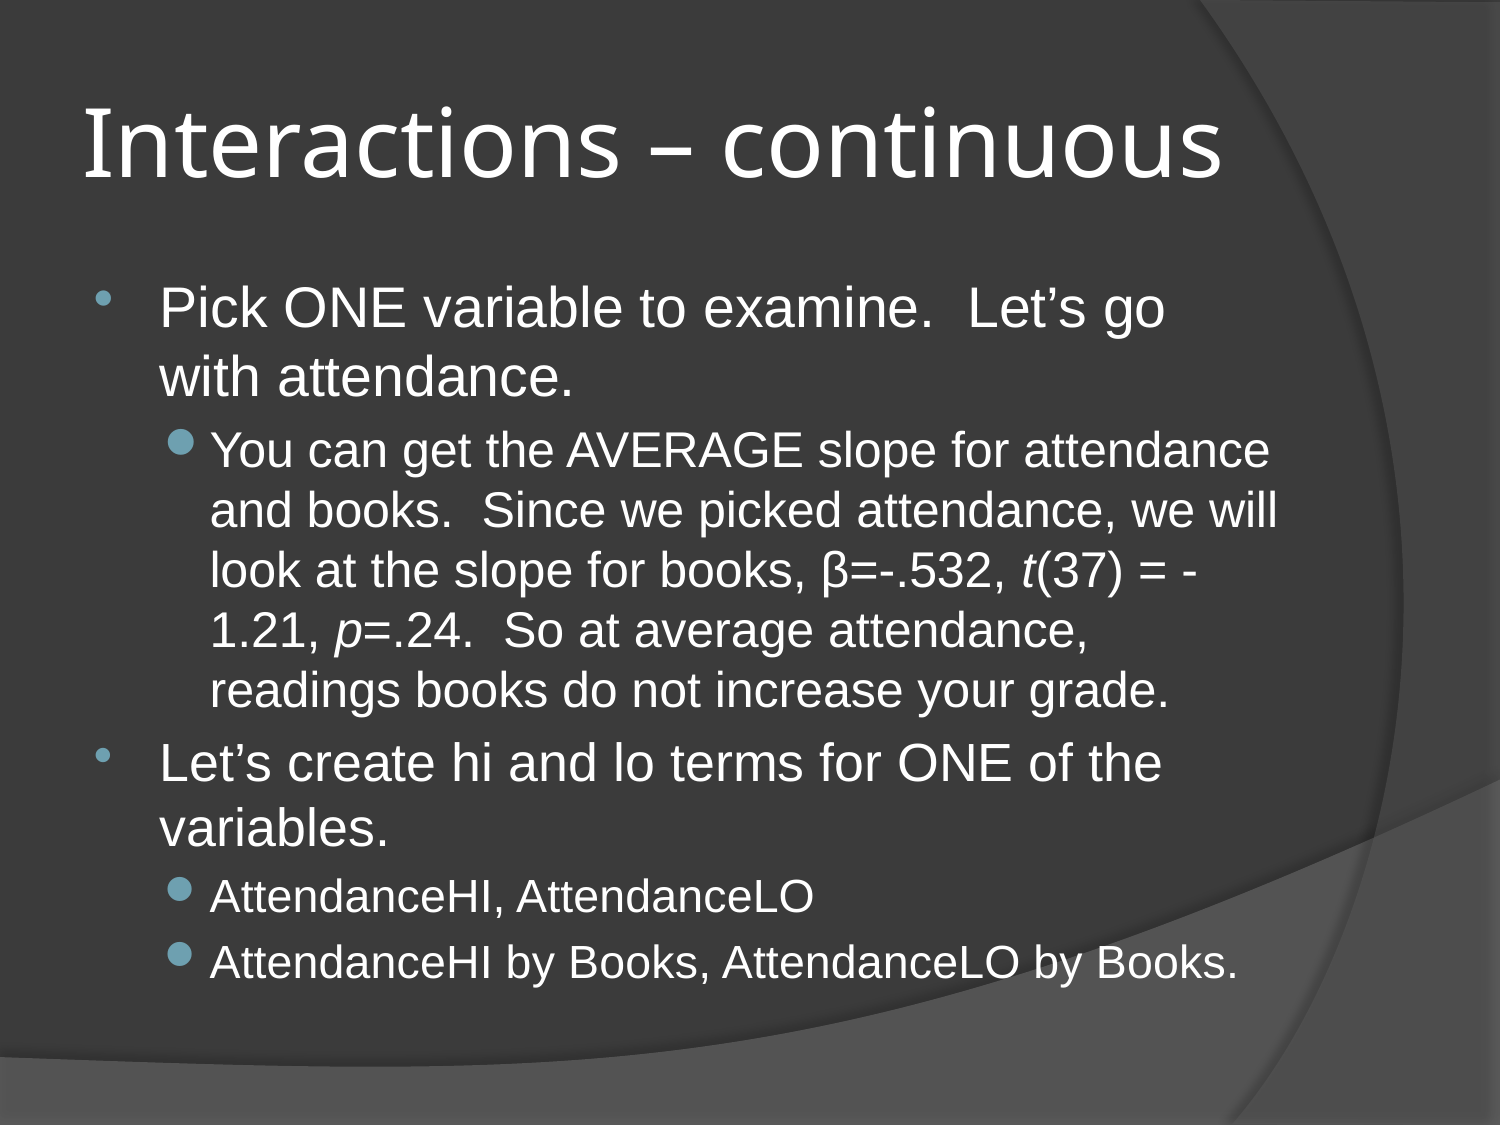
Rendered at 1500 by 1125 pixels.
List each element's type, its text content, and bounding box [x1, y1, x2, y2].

list Pick ONE variable to examine. Let’s go with attendance. You can get the AVERAGE slope for attendance and books. Since we picked attendance, we will look at the slope for books, β=-.532, t(37) = -1.21, p=.24. So at average attendance, readings books do not increase your grade. Let’s create hi and lo terms for ONE of the variables. AttendanceHI, AttendanceLO AttendanceHI by Books, AttendanceLO by Books. [75, 262, 1300, 1005]
title Interactions – continuous [75, 45, 1300, 233]
